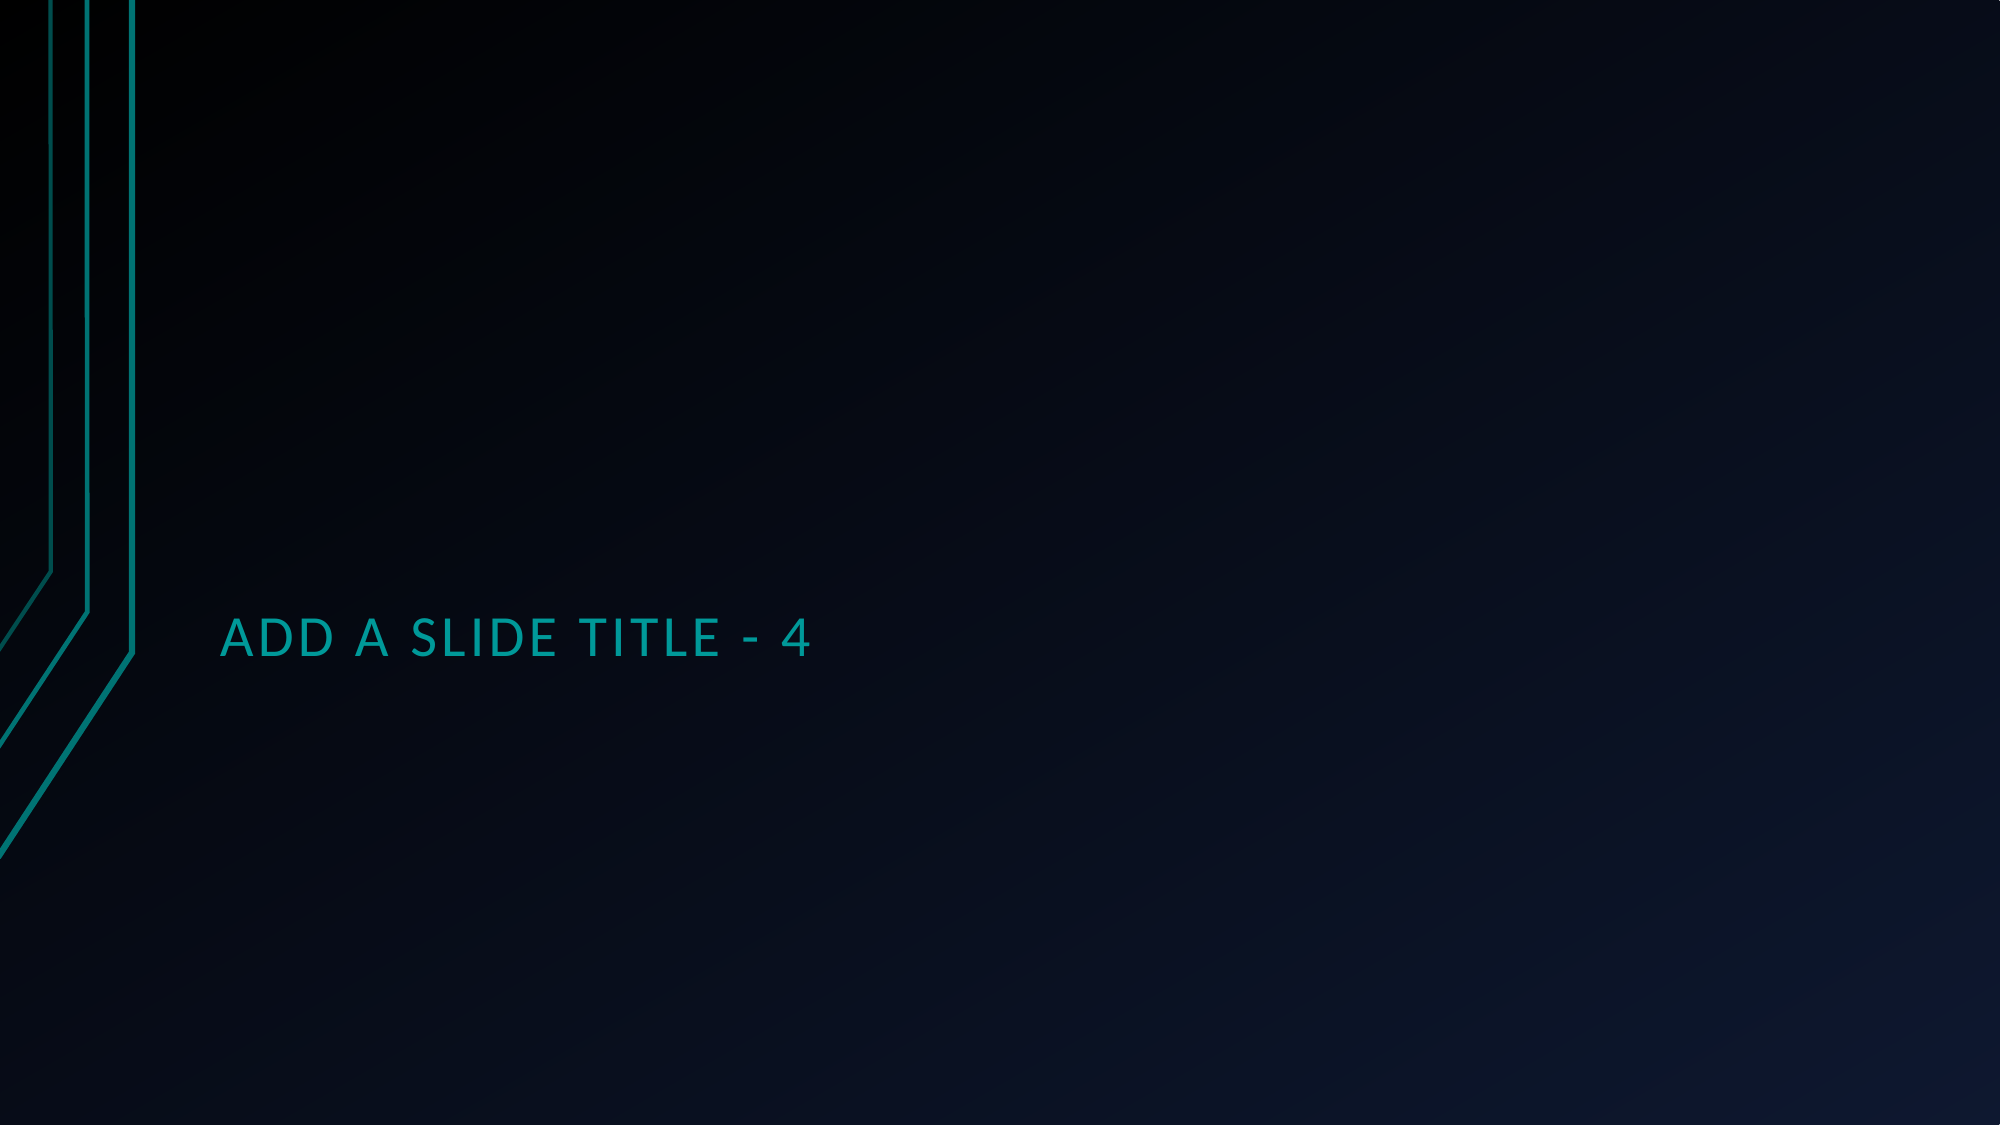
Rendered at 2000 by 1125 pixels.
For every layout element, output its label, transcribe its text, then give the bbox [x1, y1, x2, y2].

title Add a Slide Title - 4 [199, 279, 867, 680]
